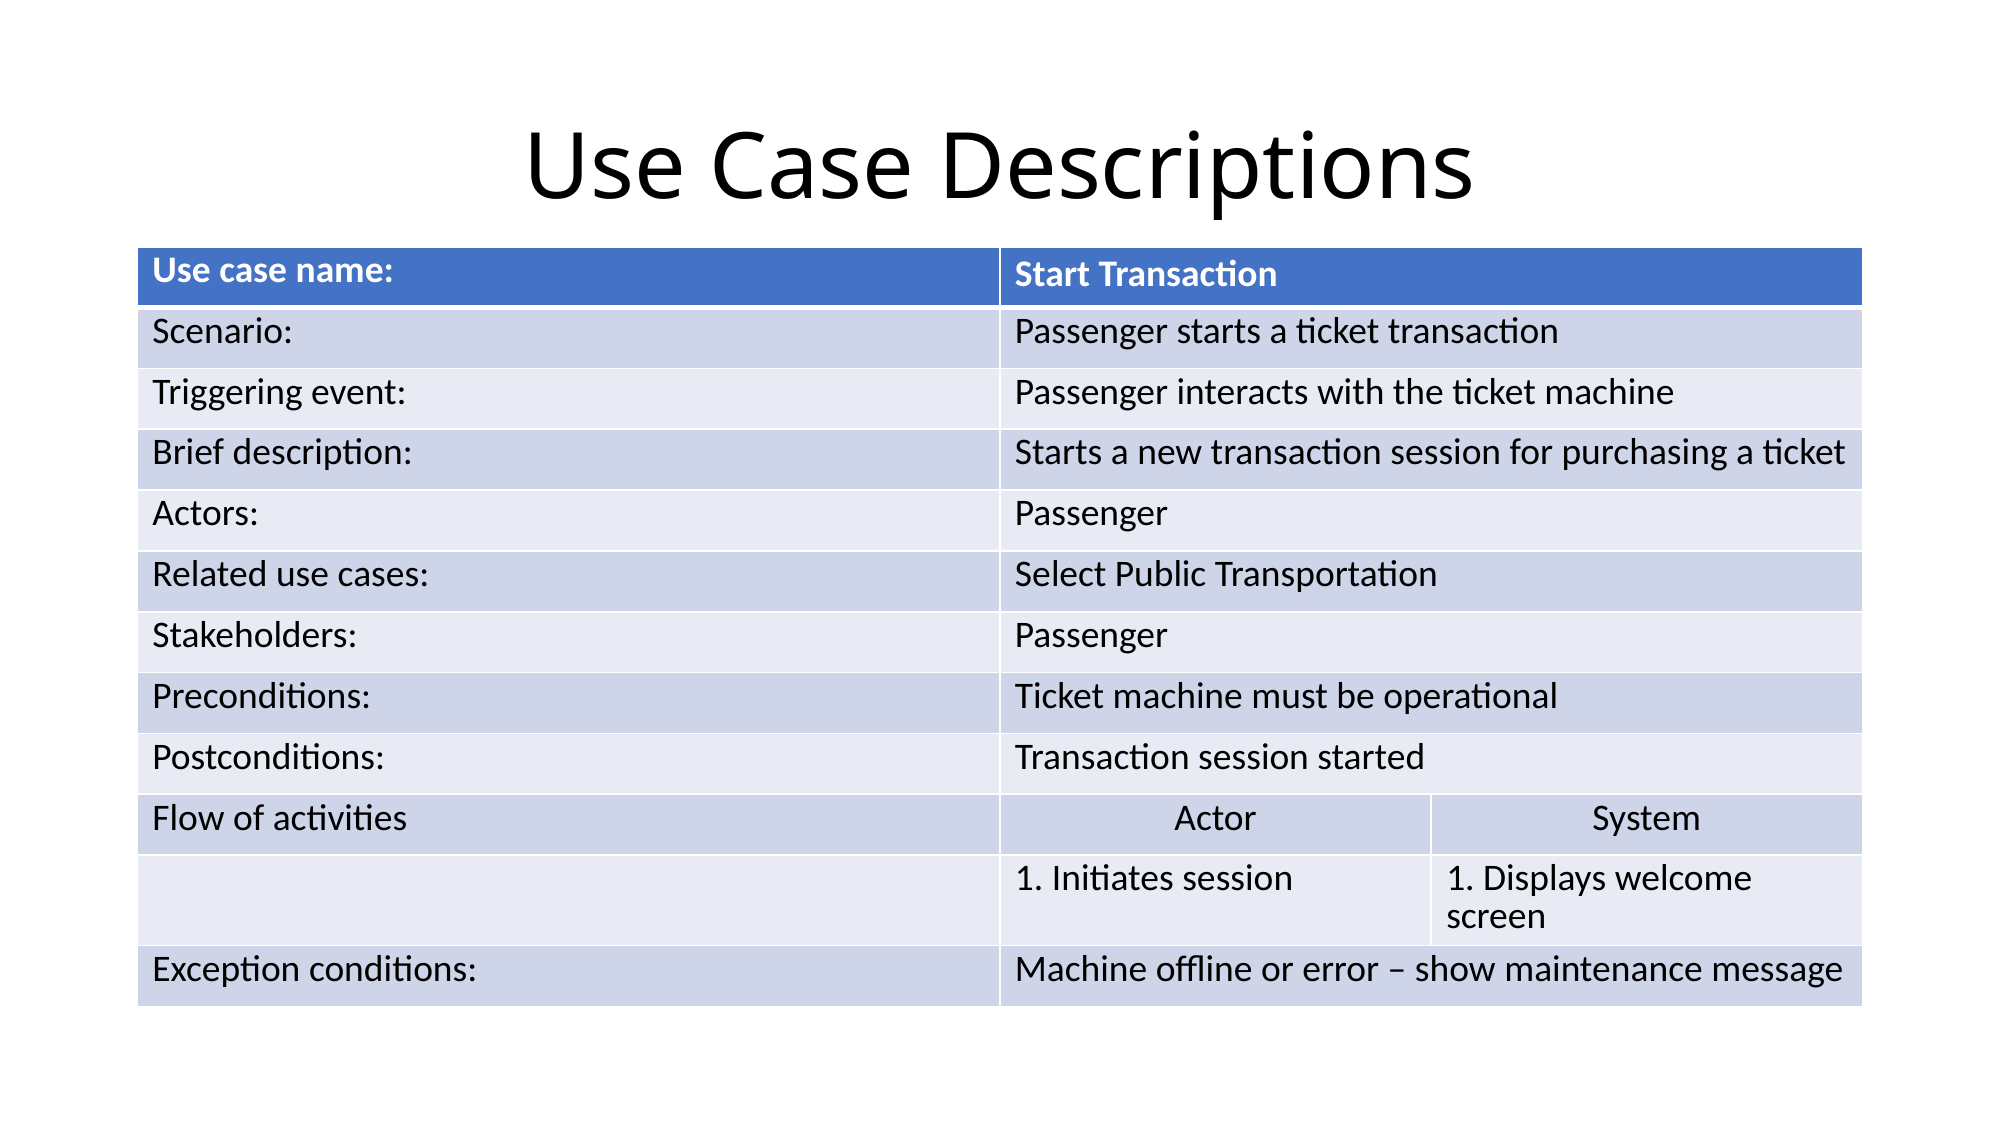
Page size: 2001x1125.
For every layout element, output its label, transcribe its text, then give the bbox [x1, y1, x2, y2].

table_cell Passenger [1001, 491, 1862, 550]
table_cell Transaction session started [1001, 734, 1862, 793]
table_cell Scenario: [138, 310, 999, 368]
table_cell Ticket machine must be operational [1001, 673, 1862, 733]
table_cell Passenger starts a ticket transaction [1001, 310, 1862, 368]
table_cell Starts a new transaction session for purchasing a ticket [1001, 430, 1862, 489]
title Use Case Descriptions [137, 59, 1863, 246]
table_cell Preconditions: [138, 673, 999, 733]
table_cell 1. Displays welcome screen [1432, 856, 1862, 945]
table_cell Actors: [138, 491, 999, 550]
table_cell Related use cases: [138, 552, 999, 611]
table_cell Machine offline or error – show maintenance message [1001, 946, 1862, 1006]
table_cell 1. Initiates session [1001, 856, 1430, 945]
table_cell System [1432, 795, 1862, 854]
table_cell Brief description: [138, 430, 999, 489]
table_cell Exception conditions: [138, 946, 999, 1006]
table_header Use case name: [138, 248, 999, 305]
table_header Start Transaction [1001, 248, 1862, 305]
table_cell Passenger [1001, 613, 1862, 672]
table_cell [138, 856, 999, 945]
table_cell Stakeholders: [138, 613, 999, 672]
table_cell Postconditions: [138, 734, 999, 793]
table_cell Triggering event: [138, 369, 999, 428]
table_cell Passenger interacts with the ticket machine [1001, 369, 1862, 428]
table_cell Select Public Transportation [1001, 552, 1862, 611]
table_cell Actor [1001, 795, 1430, 854]
table_cell Flow of activities [138, 795, 999, 854]
